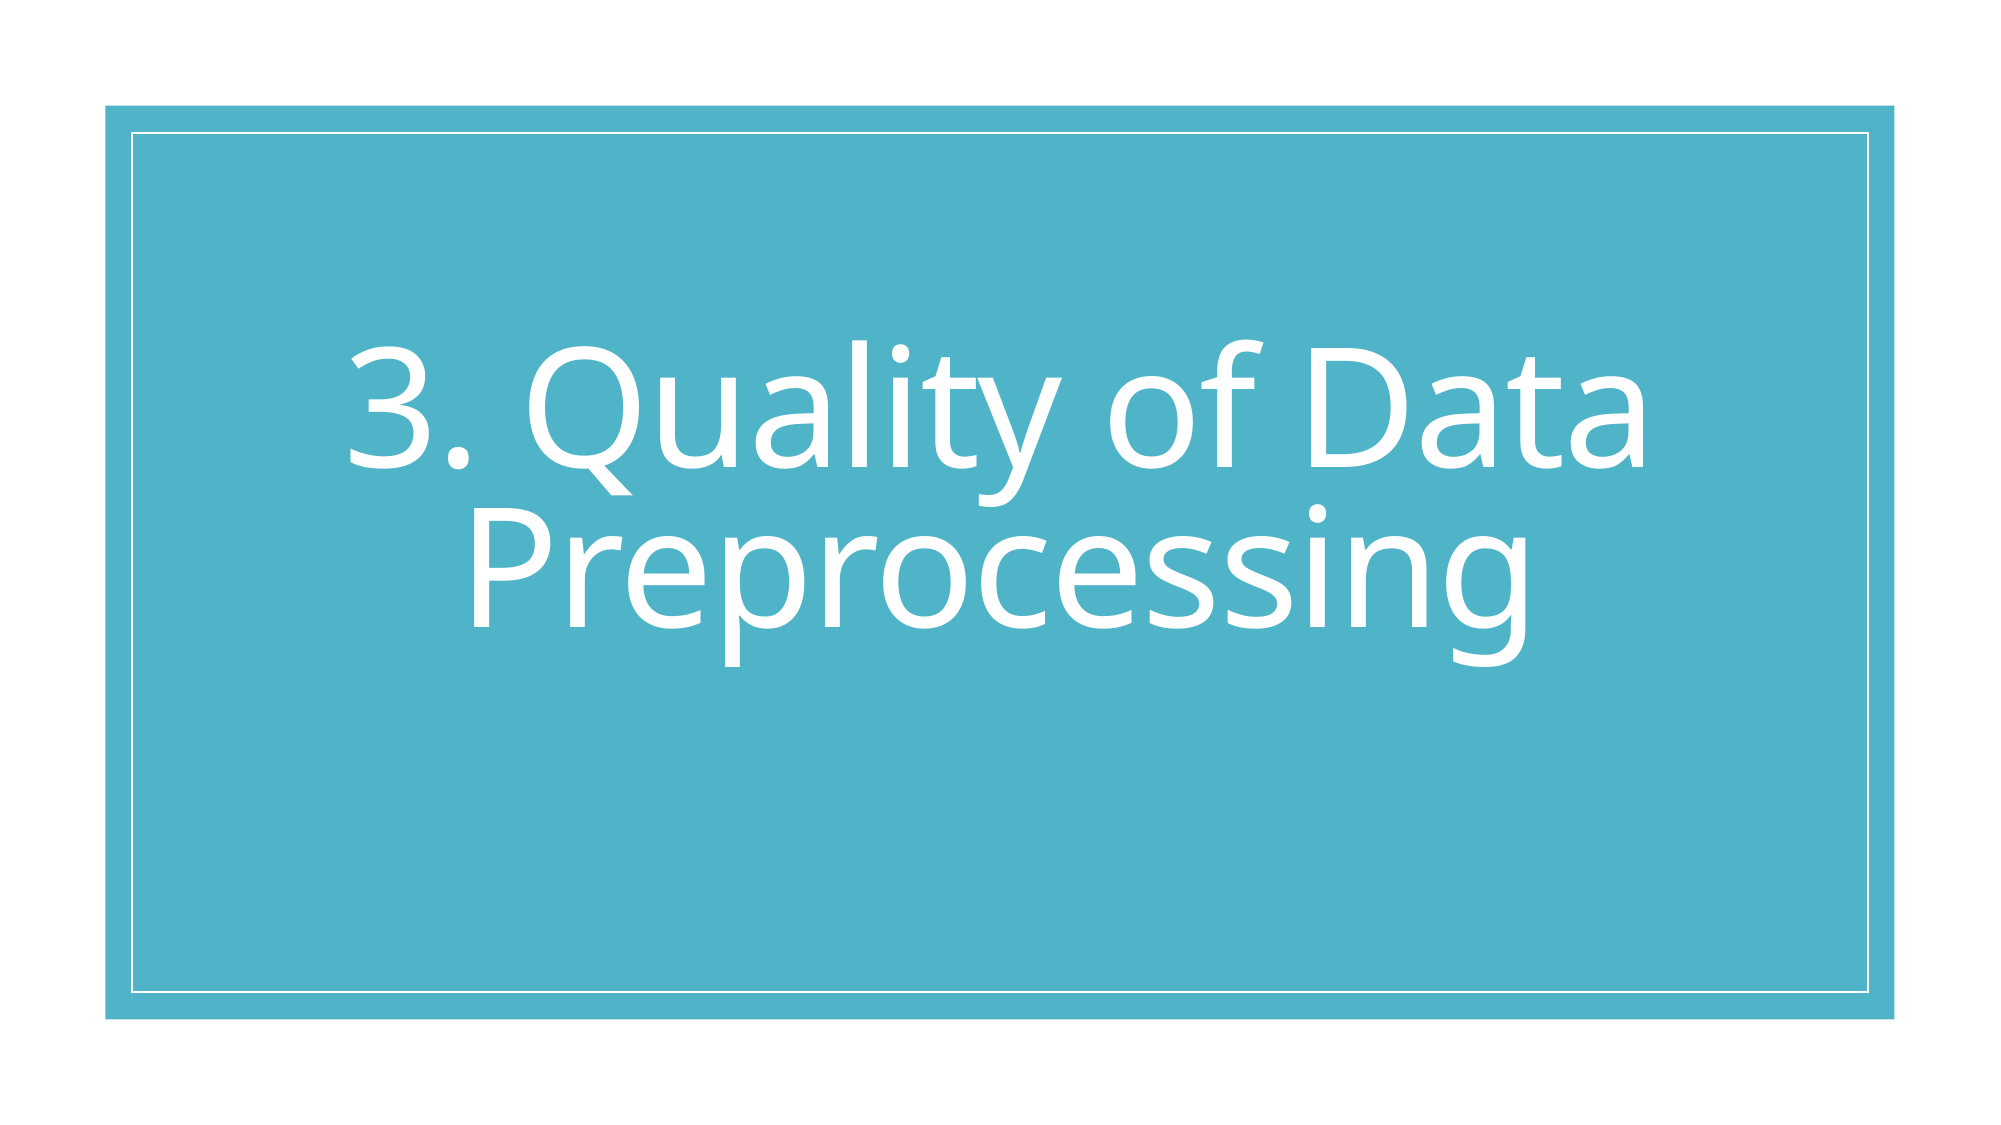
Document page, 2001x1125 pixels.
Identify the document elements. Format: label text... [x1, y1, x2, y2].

text_box [131, 132, 1869, 993]
text_box [0, 0, 2000, 1125]
title 3. Quality of Data Preprocessing [211, 210, 1788, 667]
text_box [104, 104, 1895, 1020]
